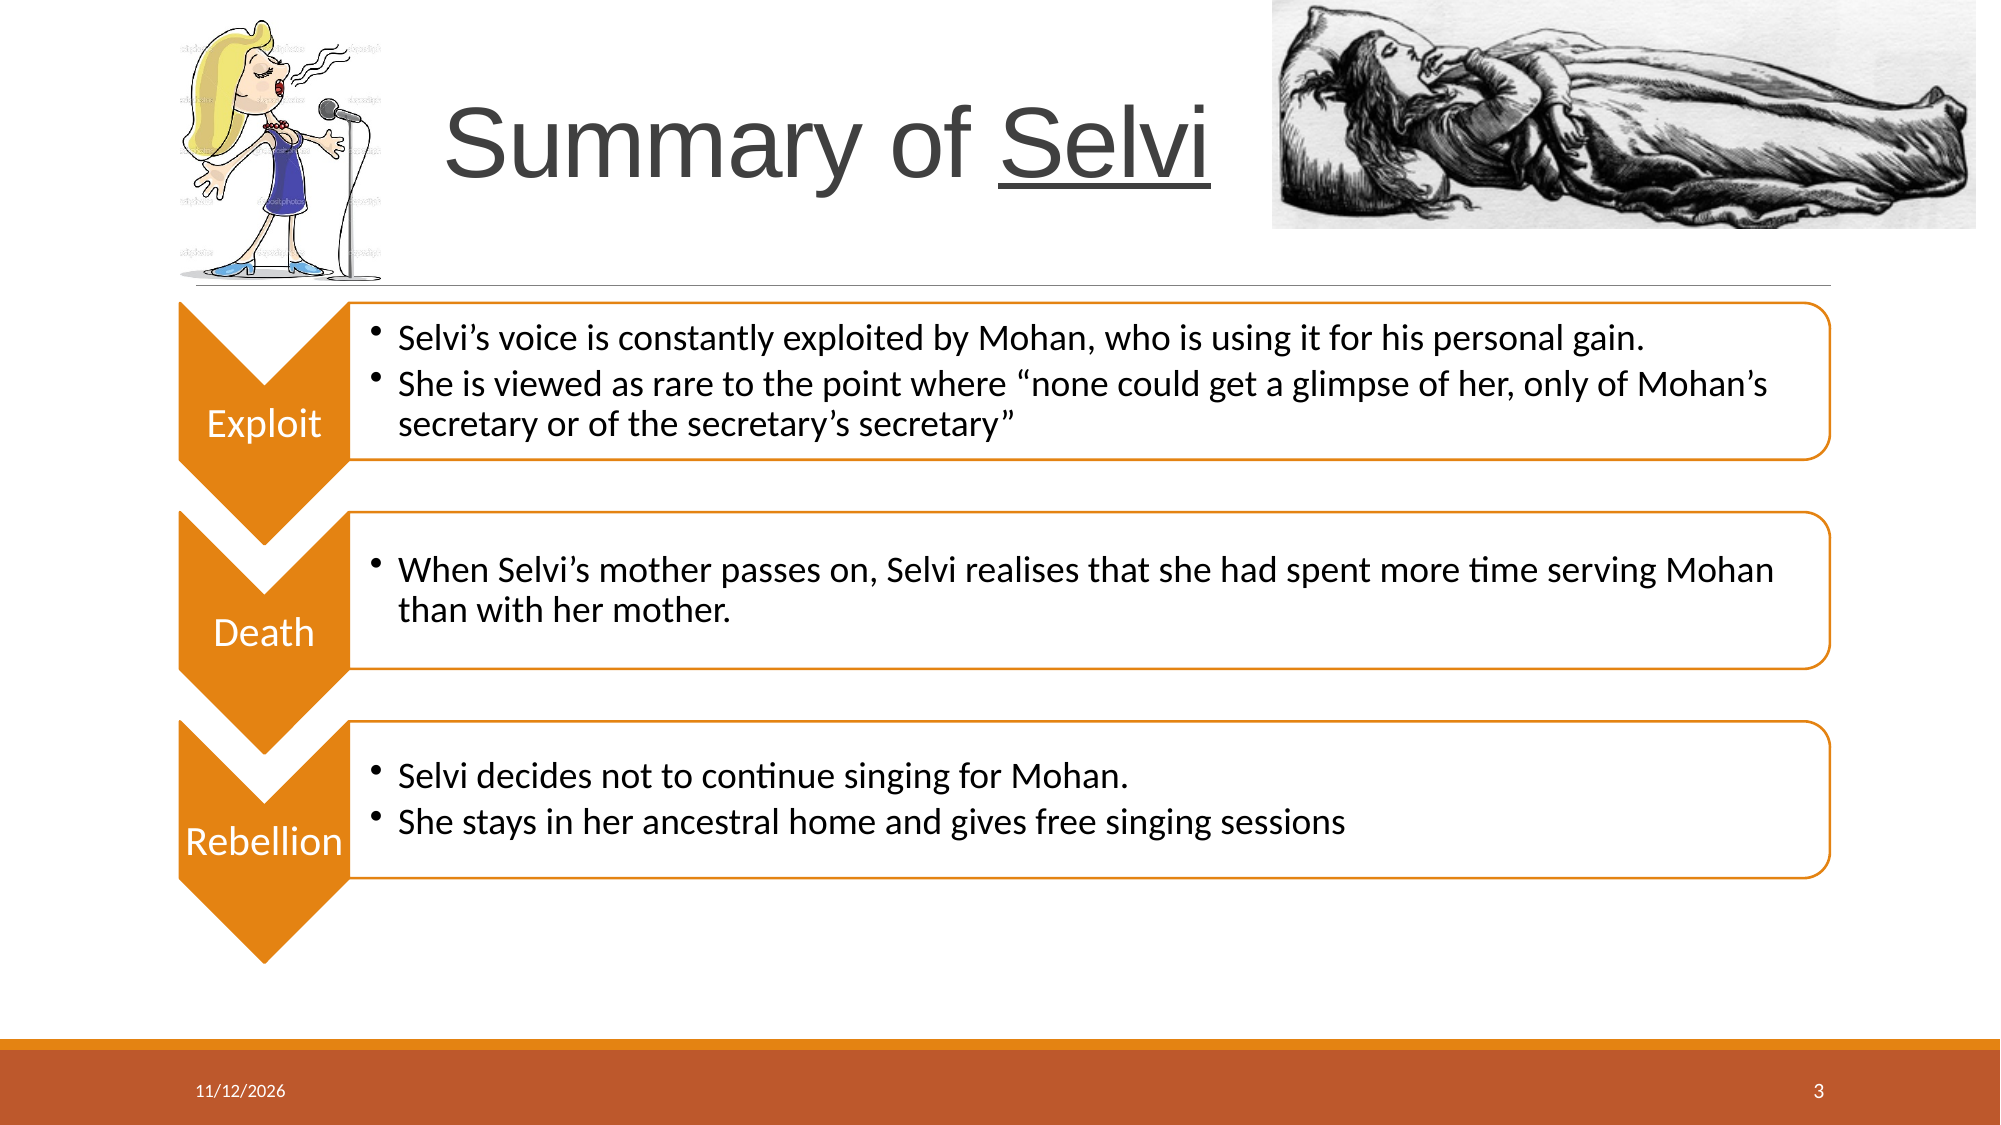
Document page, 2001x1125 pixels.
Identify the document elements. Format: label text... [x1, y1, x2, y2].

title Summary of Selvi [390, 42, 1269, 206]
picture [1271, 0, 1977, 229]
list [179, 302, 1831, 964]
slide_number 3 [1624, 1059, 1840, 1120]
picture [179, 20, 382, 282]
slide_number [180, 1059, 586, 1120]
